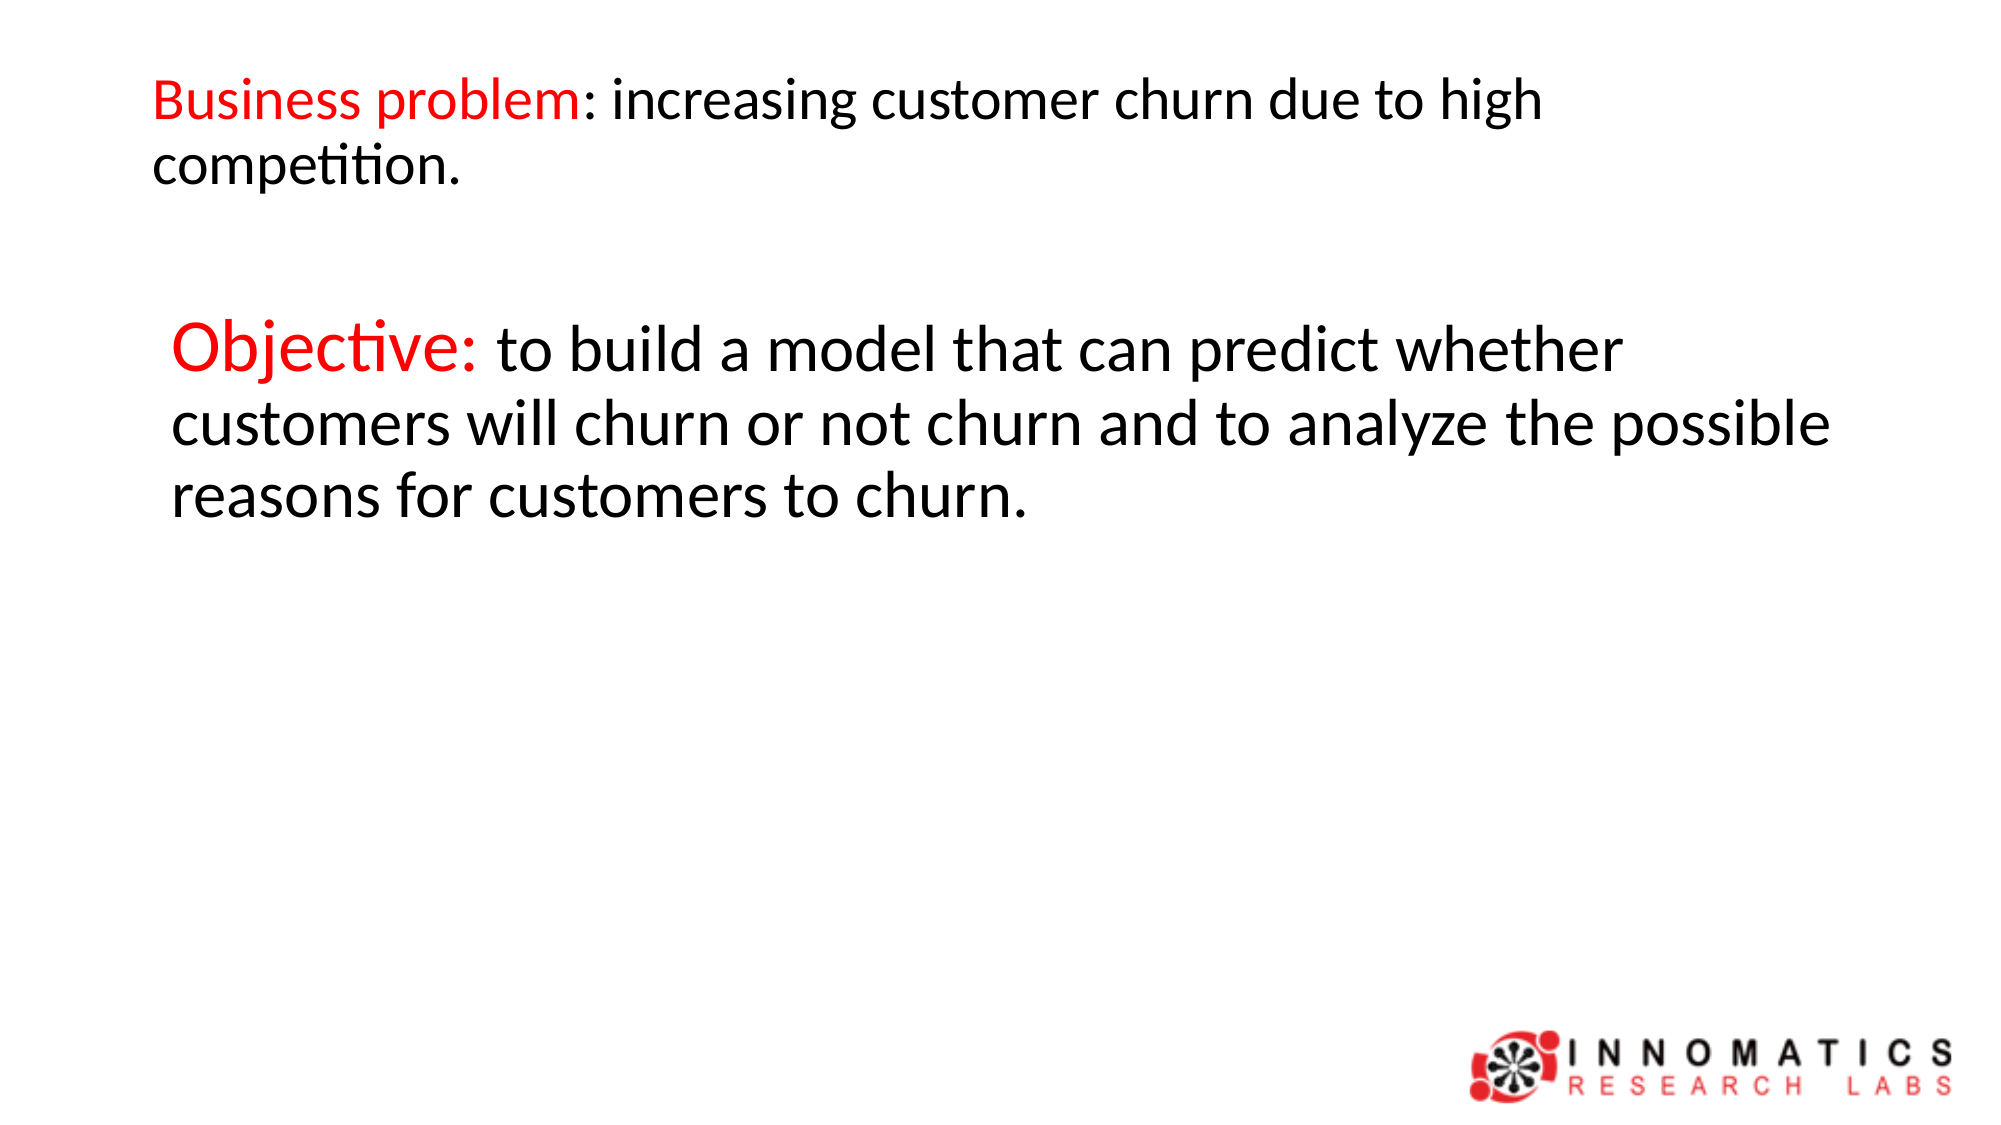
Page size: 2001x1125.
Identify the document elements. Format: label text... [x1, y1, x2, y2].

title Business problem: increasing customer churn due to high competition. [137, 59, 1863, 278]
picture [1445, 1014, 1975, 1125]
list Objective: to build a model that can predict whether customers will churn or not churn and to analyze the possible reasons for customers to churn. [137, 299, 1863, 1014]
